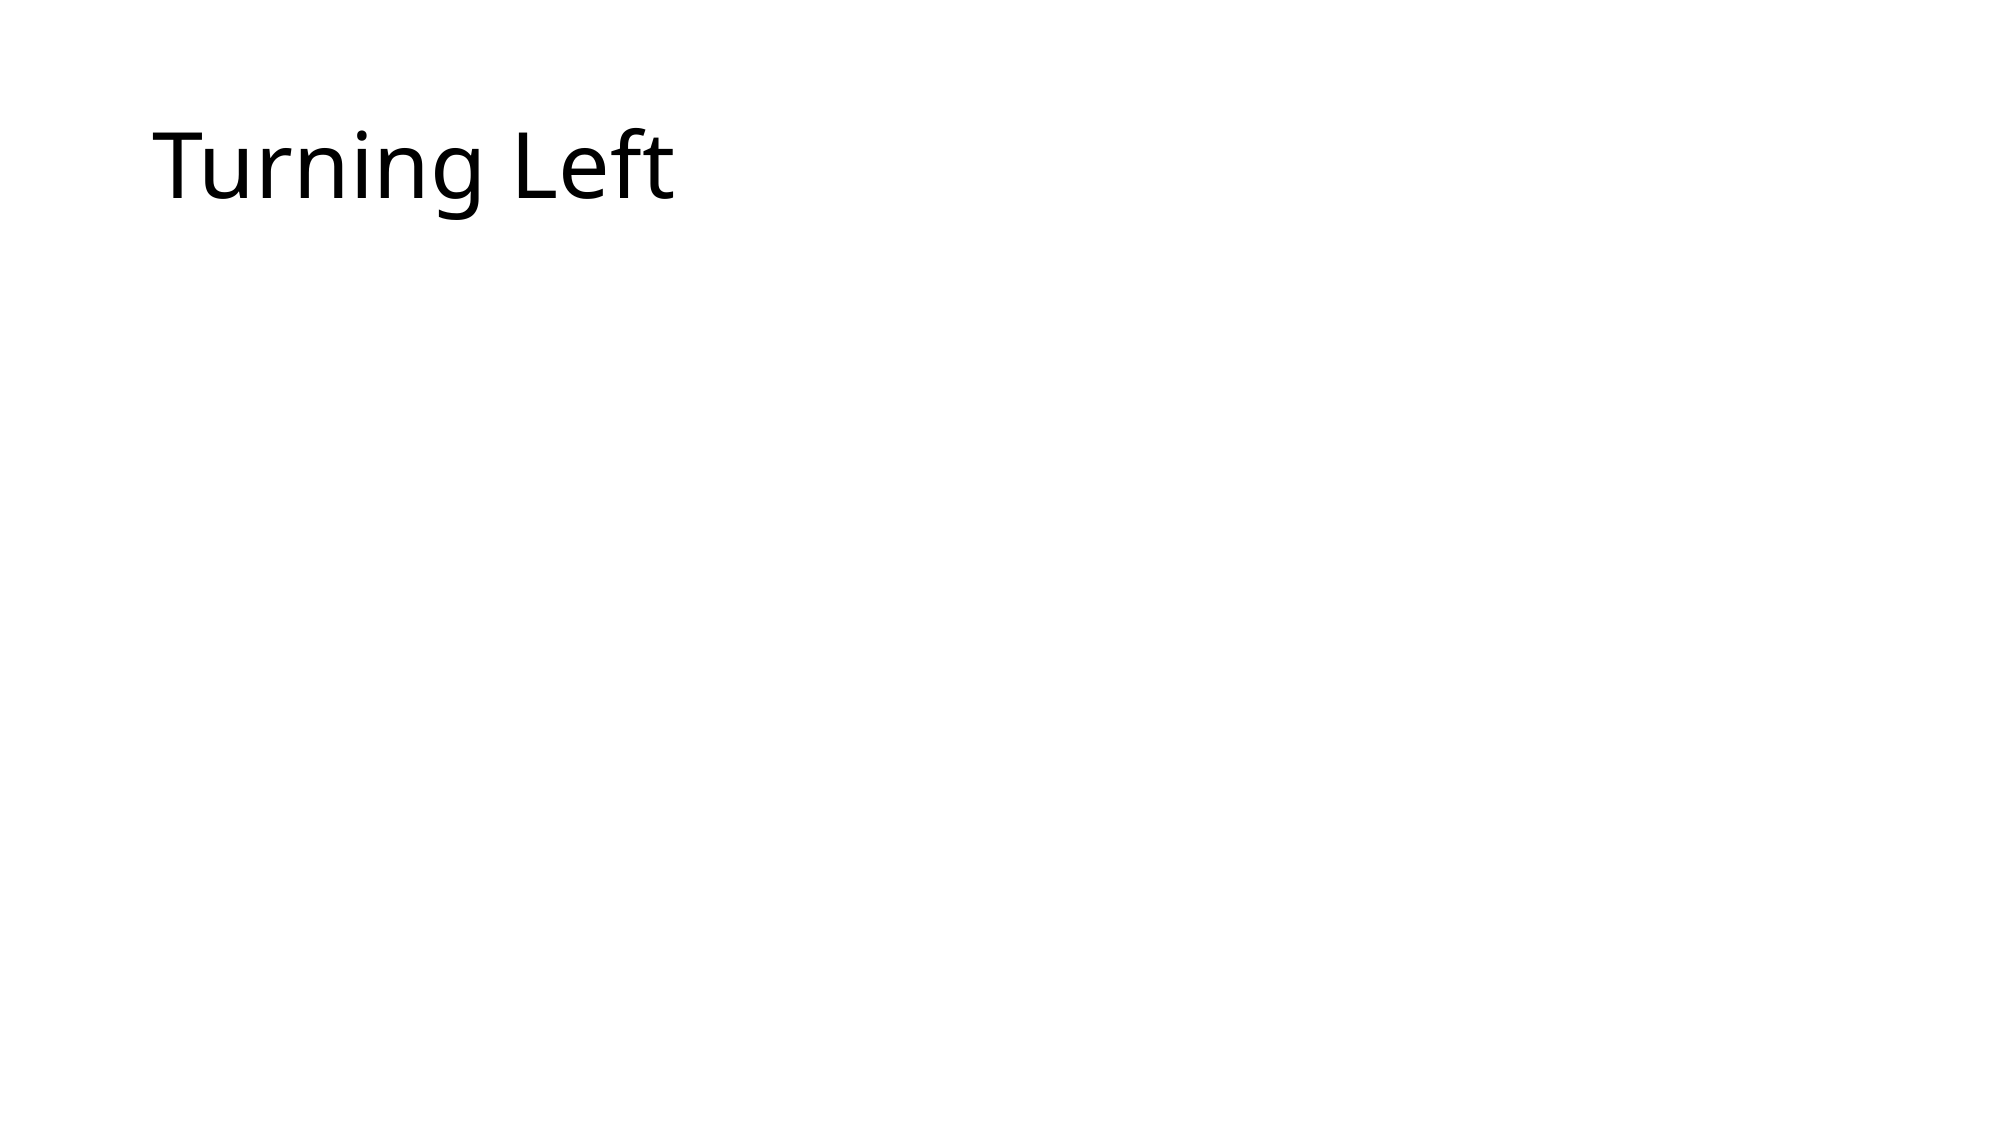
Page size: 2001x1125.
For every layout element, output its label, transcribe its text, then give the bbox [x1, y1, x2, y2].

title Turning Left [137, 59, 1863, 278]
